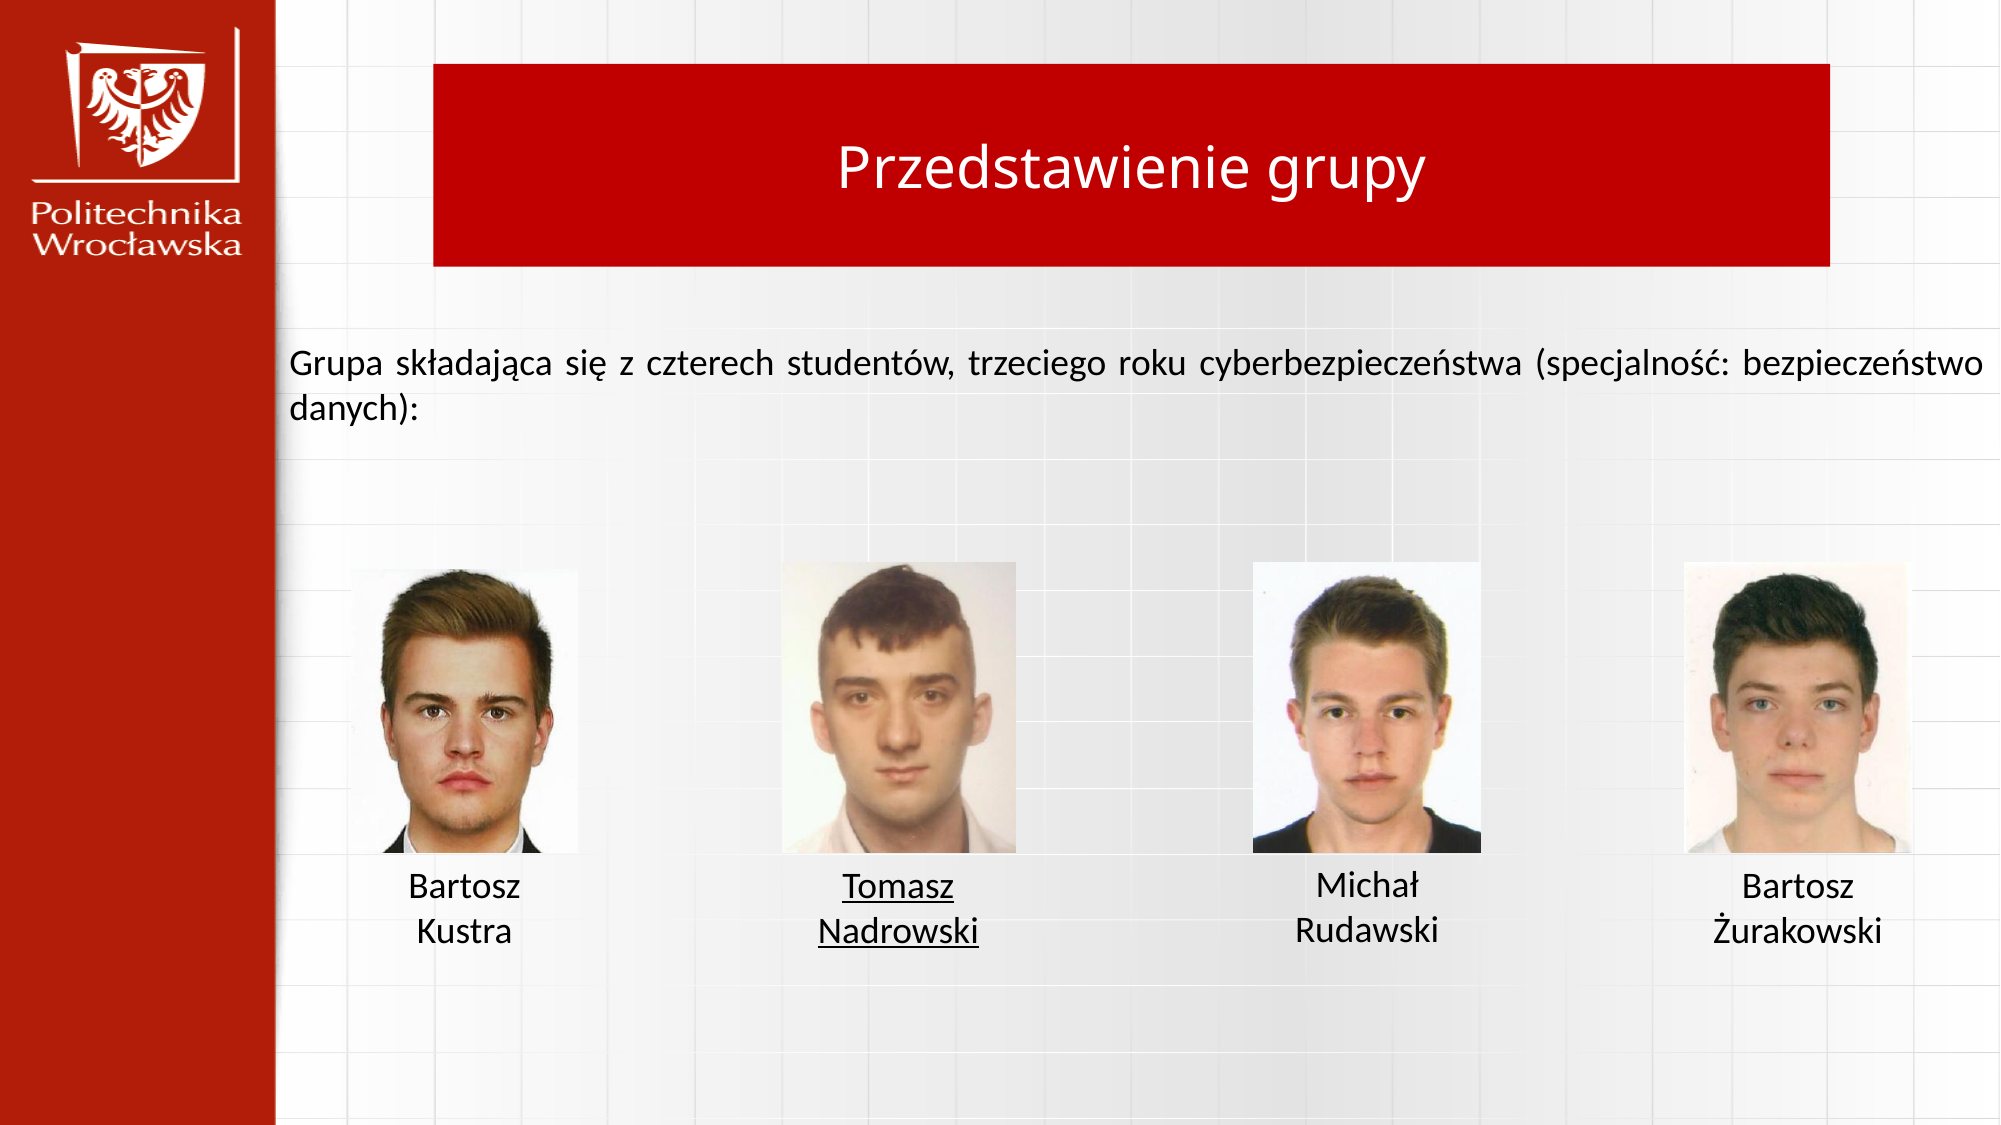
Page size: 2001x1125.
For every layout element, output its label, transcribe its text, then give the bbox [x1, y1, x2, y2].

picture [0, 0, 2000, 1125]
text_box Grupa składająca się z czterech studentów, trzeciego roku cyberbezpieczeństwa (specjalność: bezpieczeństwo danych): [274, 330, 2000, 436]
text_box Michał Rudawski [1253, 853, 1481, 958]
text_box Bartosz Żurakowski [1684, 853, 1912, 959]
text_box Tomasz Nadrowski [781, 853, 1015, 959]
text_box Bartosz Kustra [351, 853, 578, 959]
list Przedstawienie grupy [433, 63, 1831, 267]
